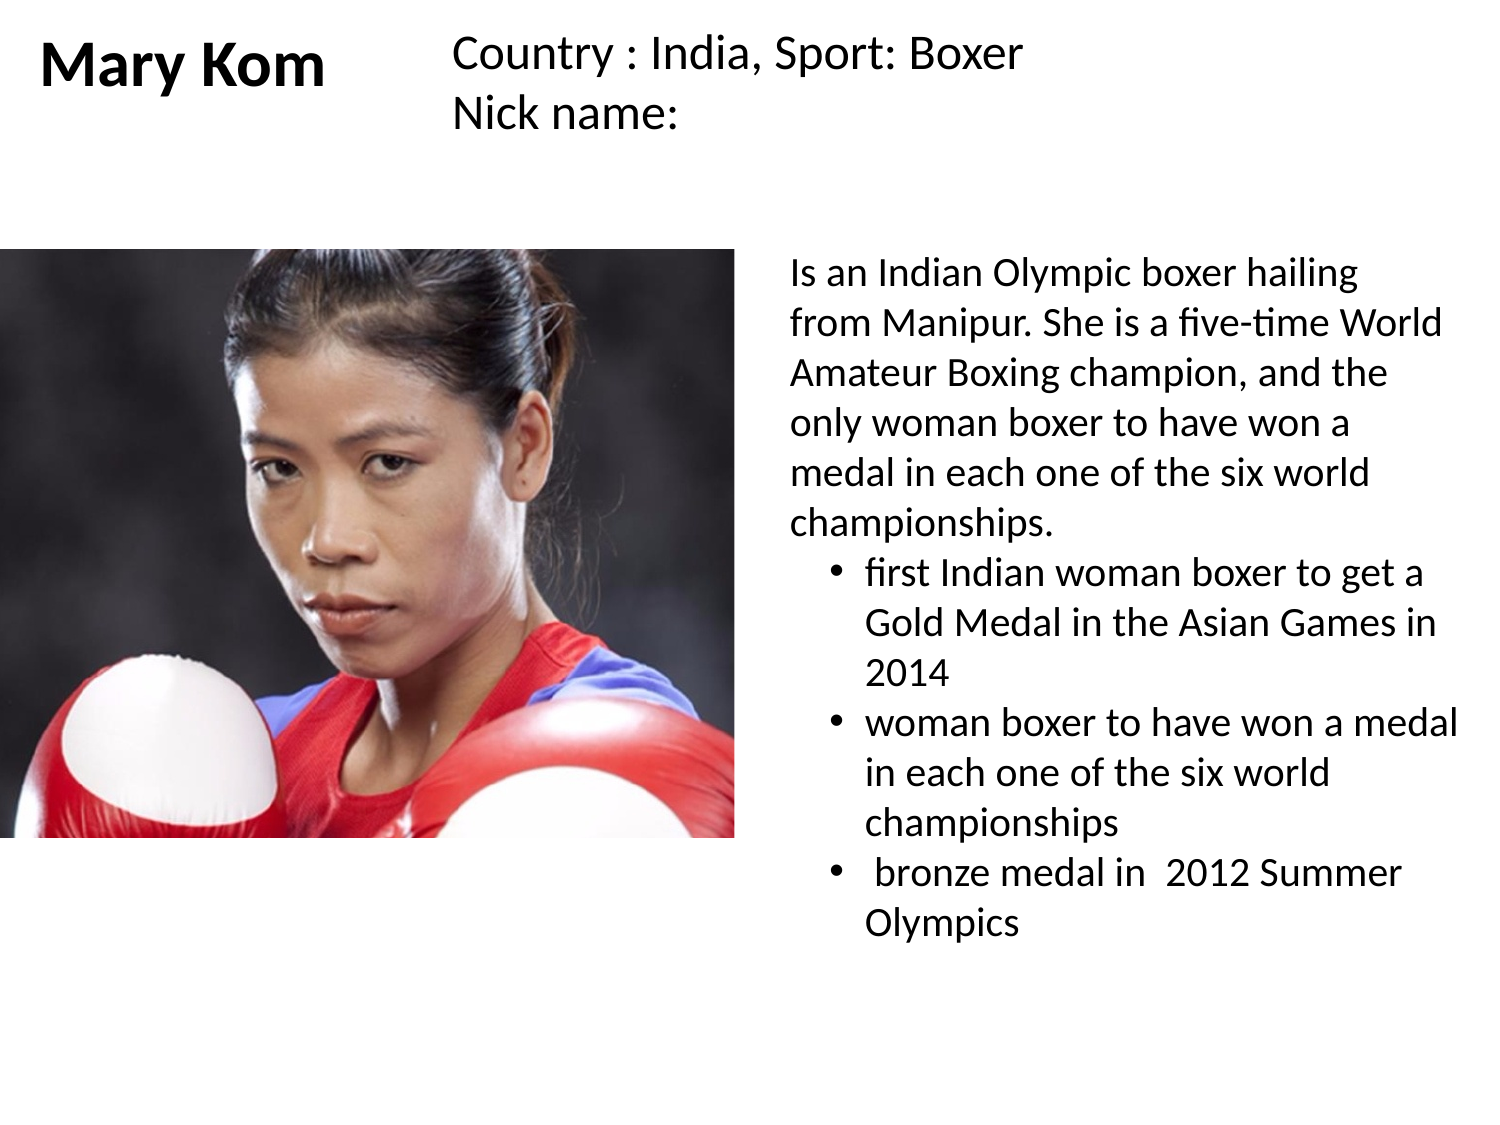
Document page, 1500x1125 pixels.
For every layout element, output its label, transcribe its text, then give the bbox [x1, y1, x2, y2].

text_box Is an Indian Olympic boxer hailing from Manipur. She is a five-time World Amateur Boxing champion, and the only woman boxer to have won a medal in each one of the six world championships. first Indian woman boxer to get a Gold Medal in the Asian Games in 2014 woman boxer to have won a medal in each one of the six world championships bronze medal in 2012 Summer Olympics [774, 237, 1475, 1003]
text_box Country : India, Sport: Boxer Nick name: [437, 12, 1334, 148]
text_box Mary Kom [24, 12, 425, 108]
picture [0, 249, 735, 838]
